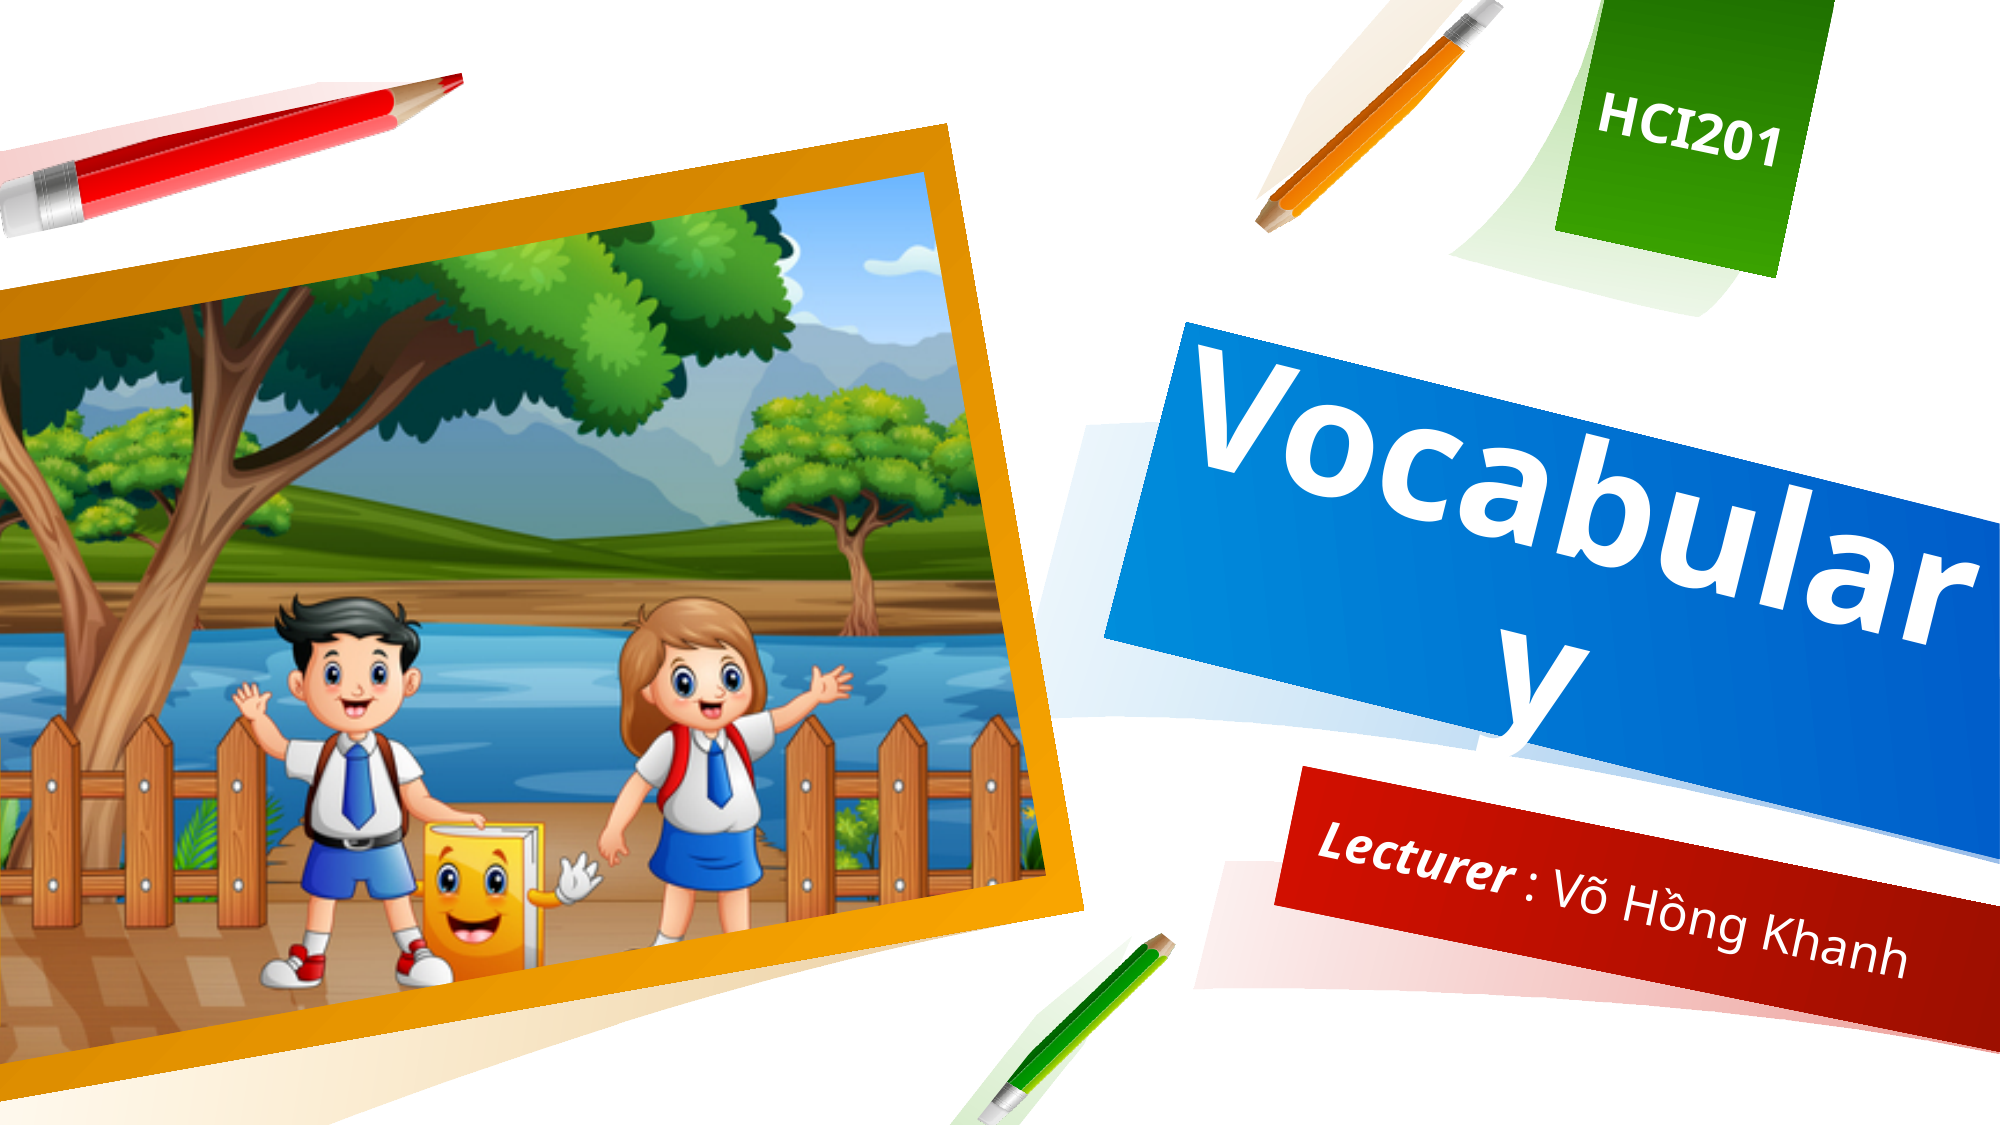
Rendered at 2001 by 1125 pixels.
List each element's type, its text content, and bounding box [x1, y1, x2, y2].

list HCI201 [1557, 73, 1811, 259]
picture [0, 72, 1193, 1125]
subtitle Lecturer : Võ Hồng Khanh [1290, 767, 1991, 1048]
title Vocabulary [1076, 333, 2000, 847]
picture [1237, 0, 1511, 251]
